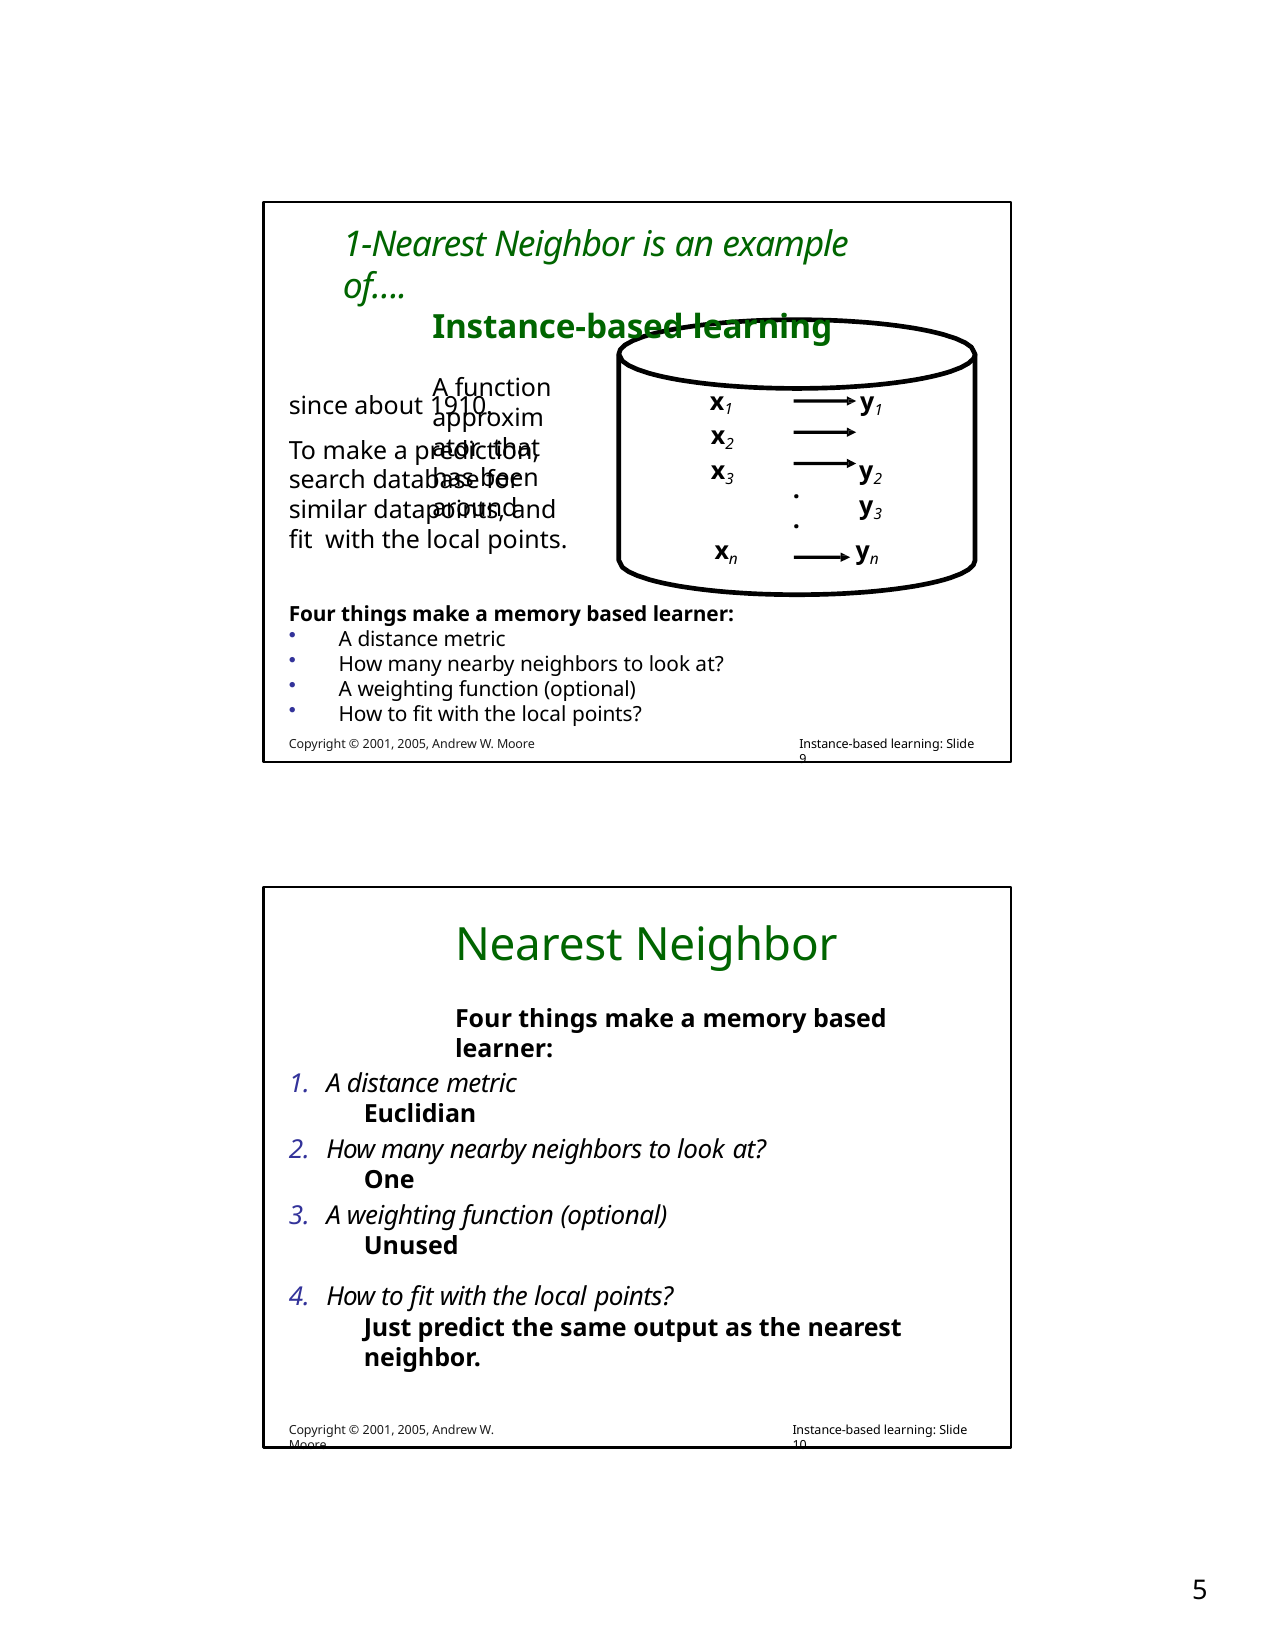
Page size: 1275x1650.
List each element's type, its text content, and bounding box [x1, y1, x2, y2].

text_box Copyright © 2001, 2005, Andrew W. Moore [288, 1448, 532, 1452]
text_box [263, 887, 1012, 1448]
slide_number 10 [1187, 1570, 1226, 1650]
text_box [263, 201, 1012, 763]
text_box Instance-based learning: Slide 9 [799, 763, 980, 767]
text_box Instance-based learning: Slide 10 [792, 1448, 980, 1452]
